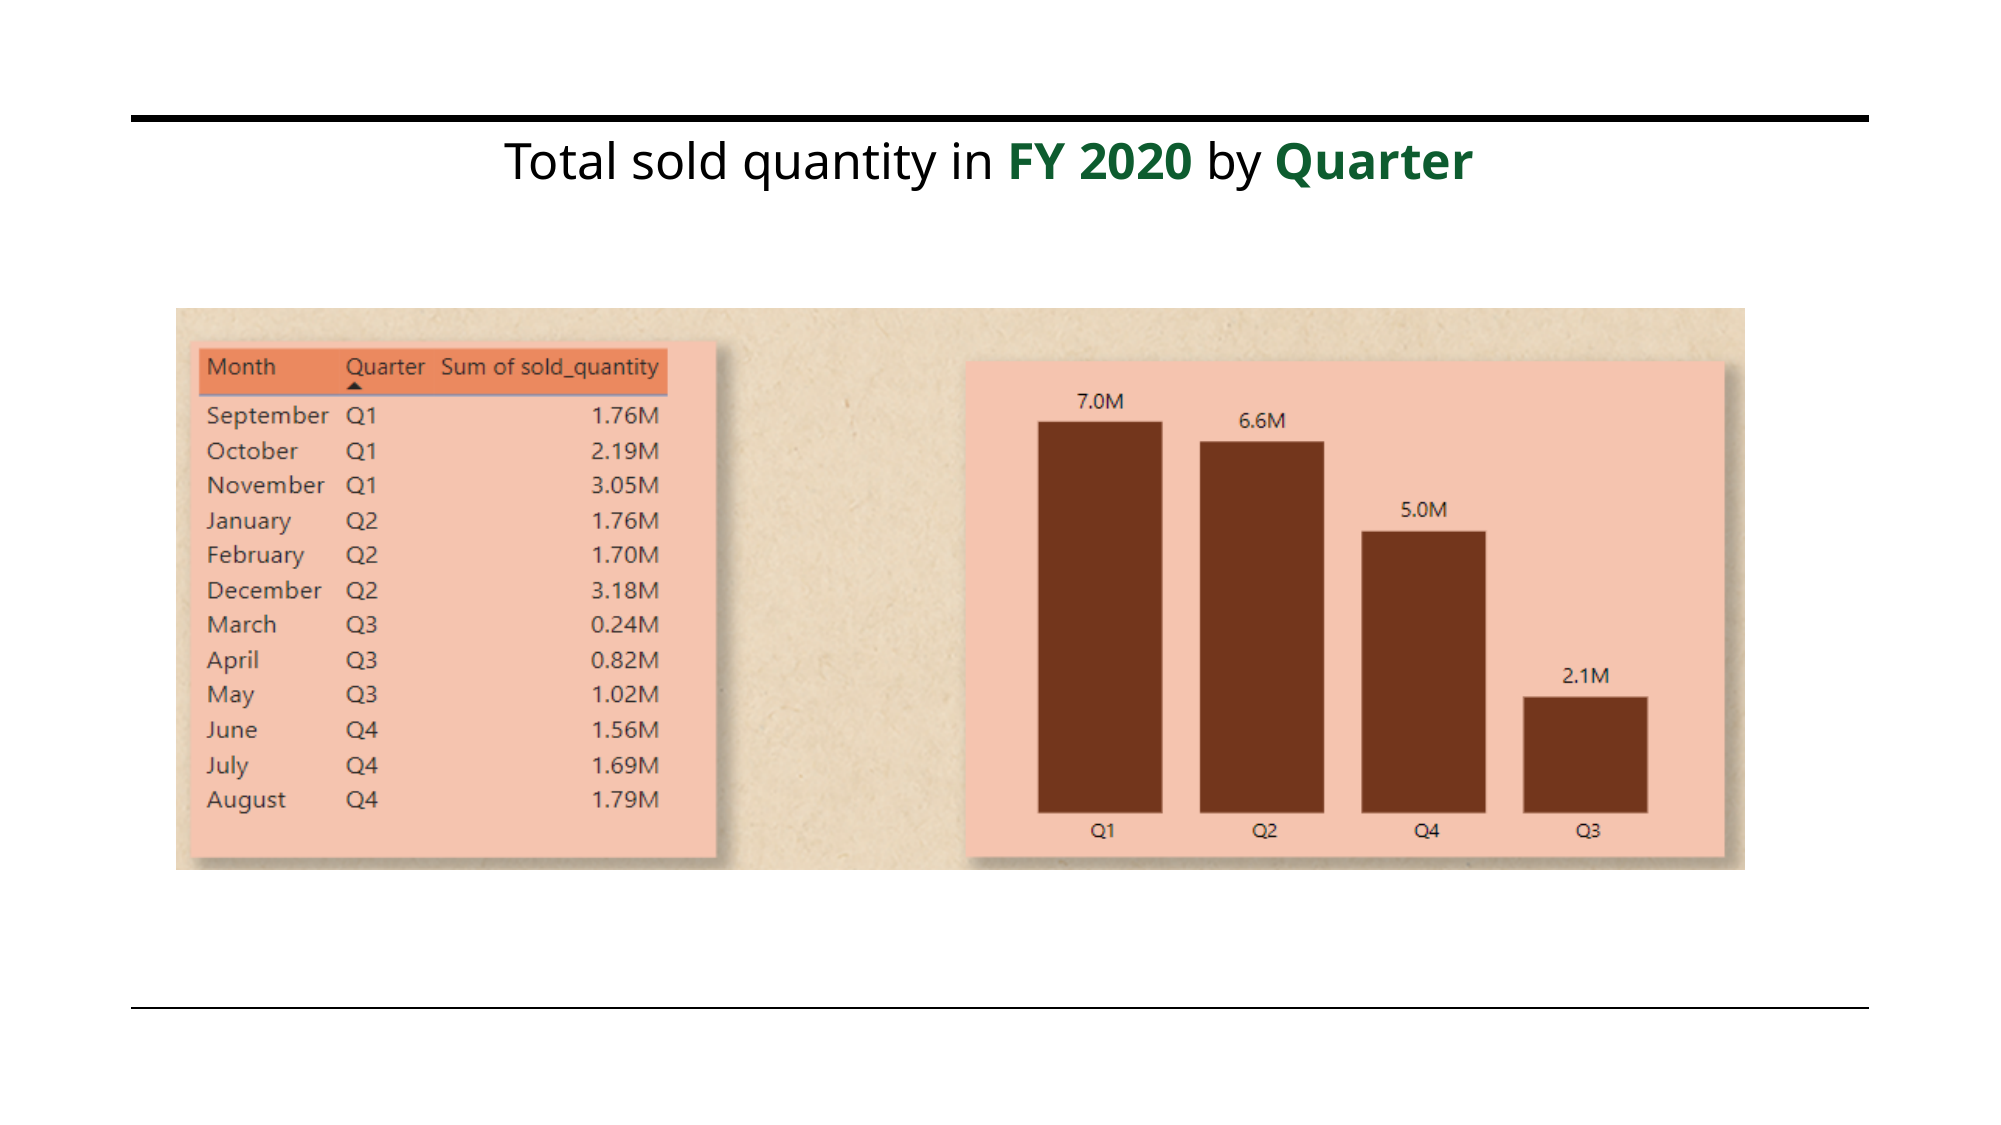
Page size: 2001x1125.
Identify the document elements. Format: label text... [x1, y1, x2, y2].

list Total sold quantity in FY 2020 by Quarter [117, 116, 1862, 999]
picture [176, 308, 1745, 870]
